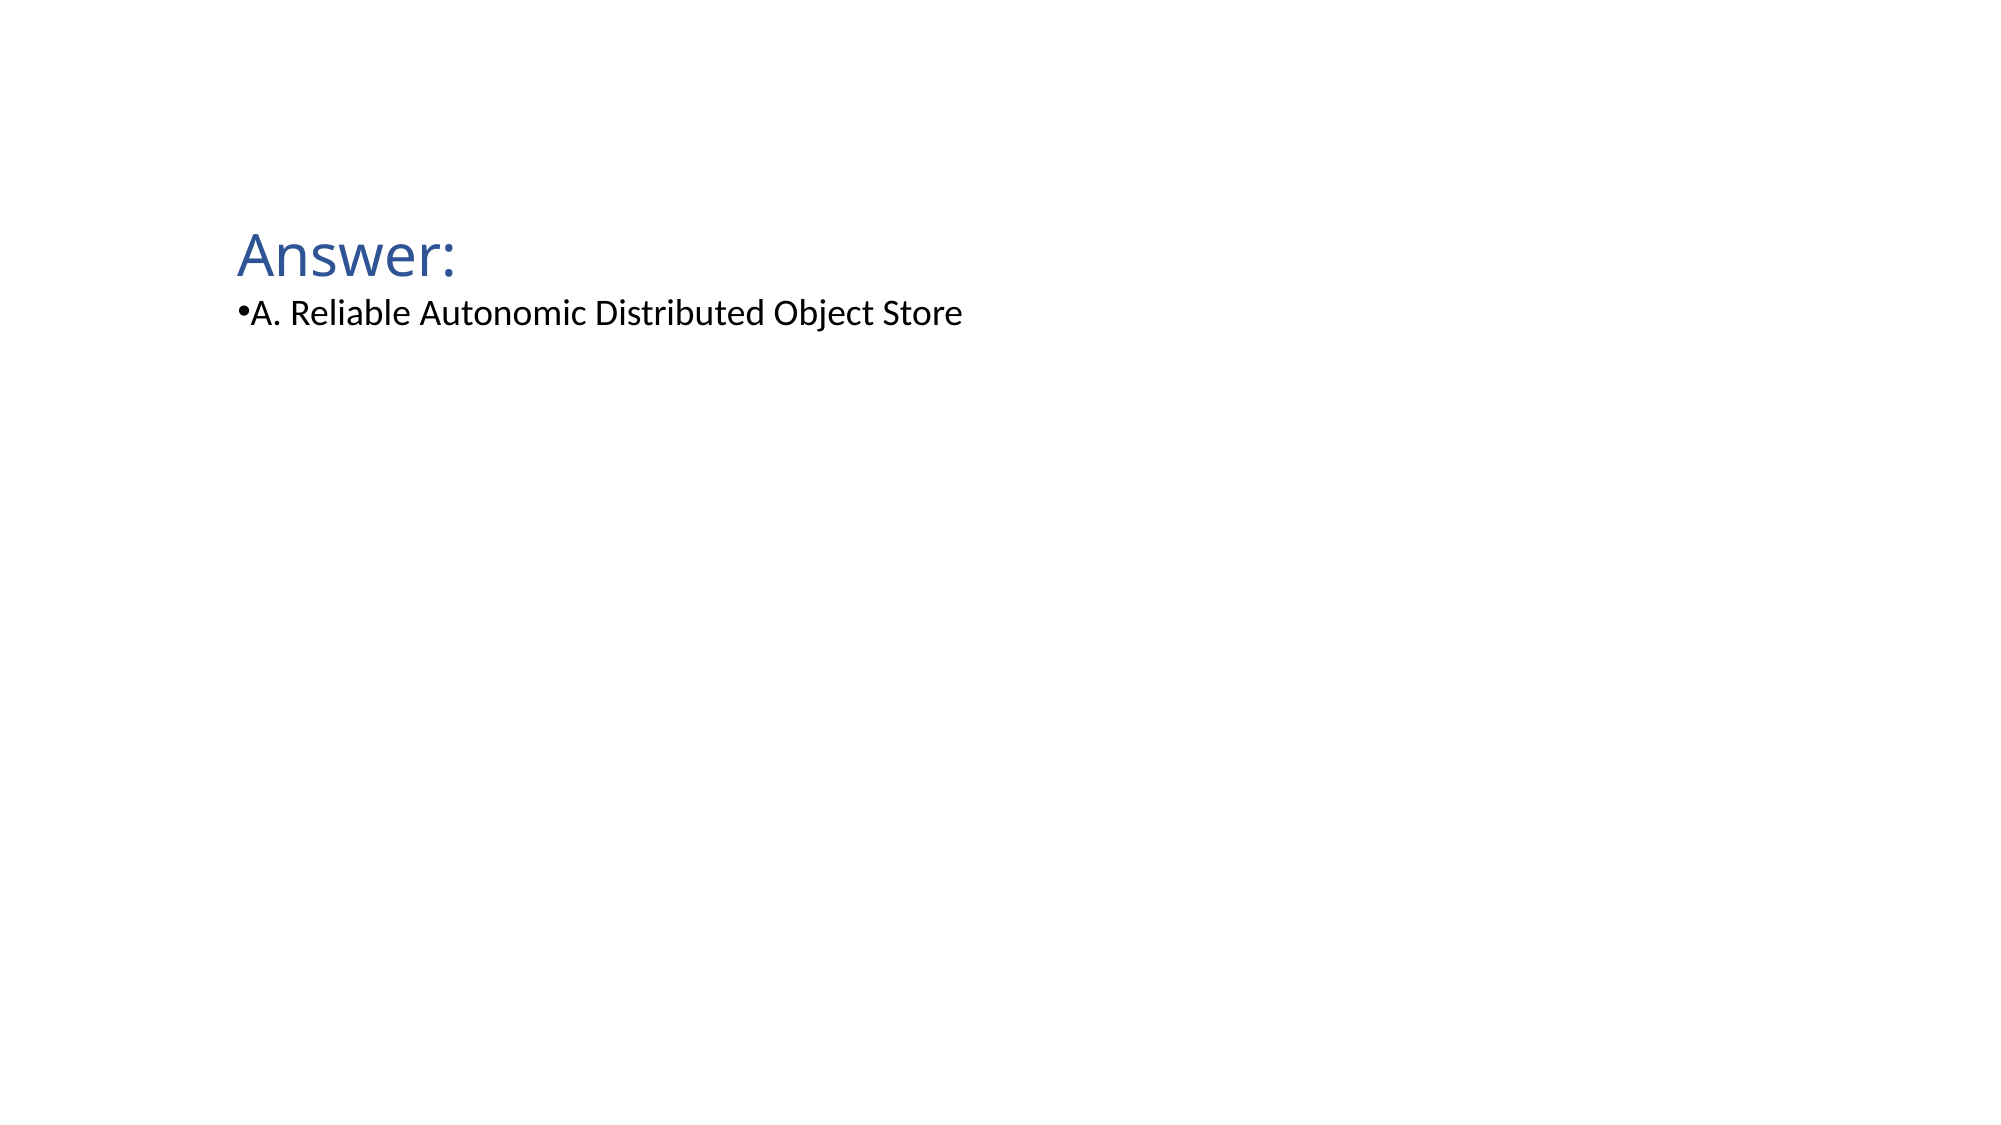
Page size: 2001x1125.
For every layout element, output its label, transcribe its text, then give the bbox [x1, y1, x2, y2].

text_box Answer: A. Reliable Autonomic Distributed Object Store [222, 210, 1223, 341]
